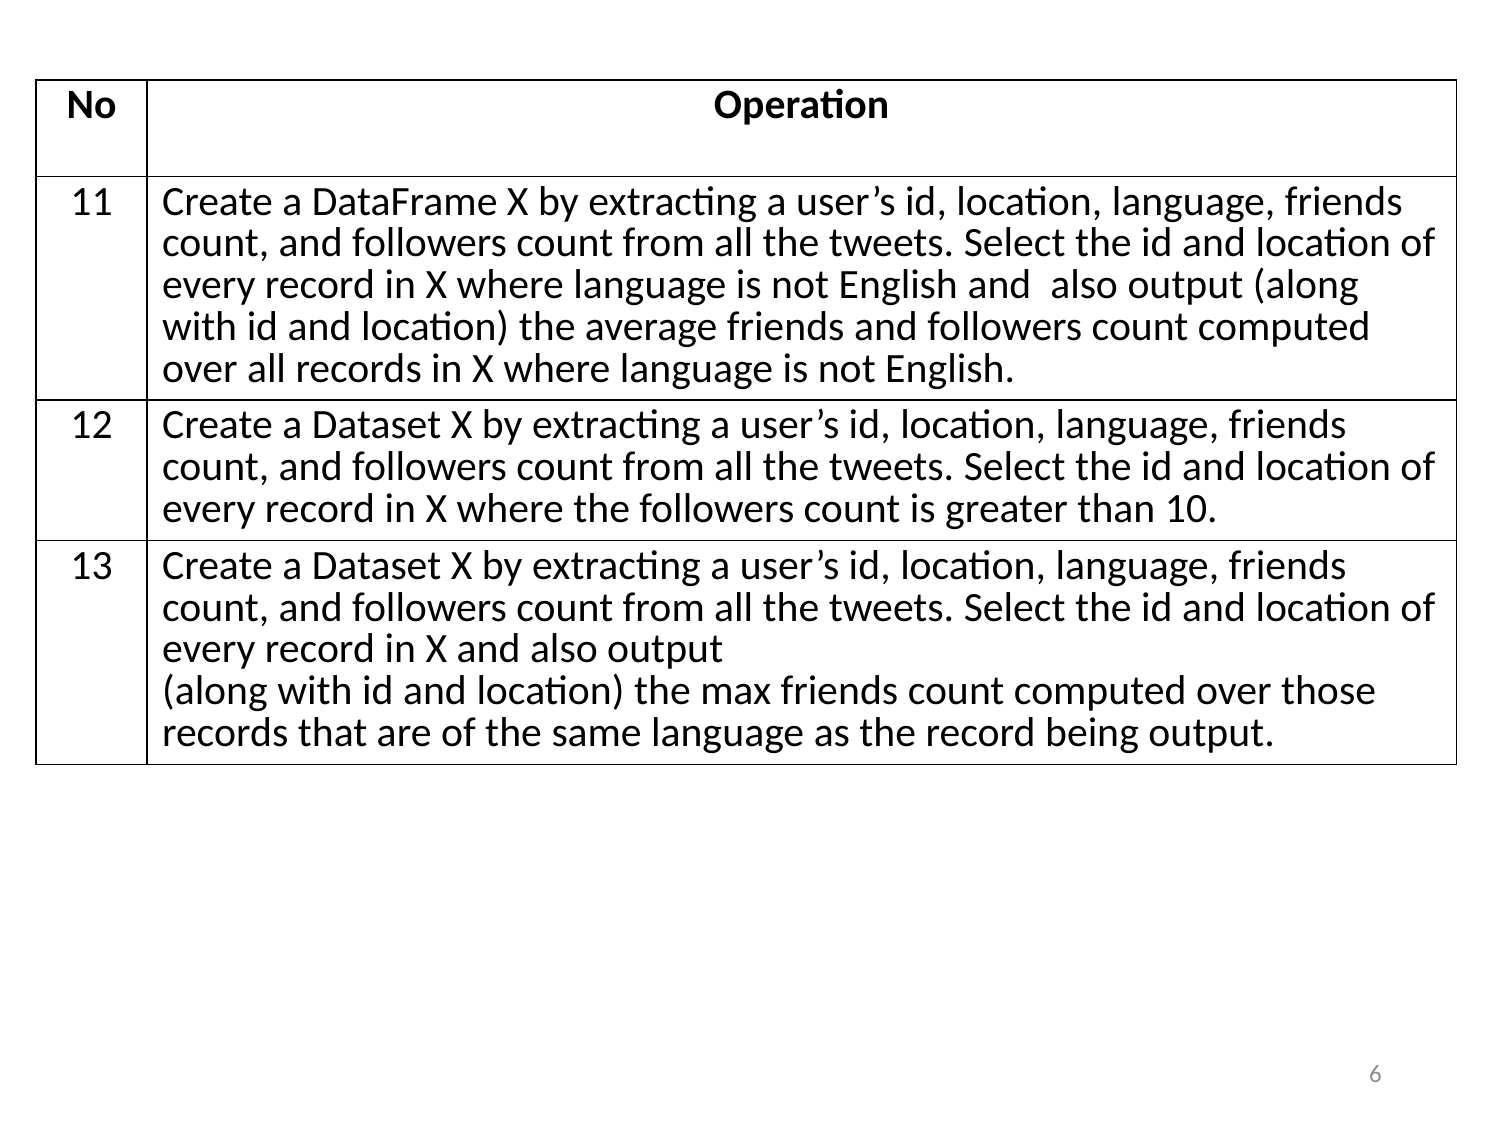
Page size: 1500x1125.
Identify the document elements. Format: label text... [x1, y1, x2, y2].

table_cell Create a Dataset X by extracting a user’s id, location, language, friends count, and followers count from all the tweets. Select the id and location of every record in X and also output (along with id and location) the max friends count computed over those records that are of the same language as the record being output. [148, 541, 1456, 764]
table_cell Create a Dataset X by extracting a user’s id, location, language, friends count, and followers count from all the tweets. Select the id and location of every record in X where the followers count is greater than 10. [148, 401, 1456, 540]
table_header No [37, 81, 146, 176]
table_header Operation [148, 81, 1456, 176]
table_cell 12 [37, 401, 146, 540]
slide_number 6 [1059, 1042, 1397, 1103]
table_cell 11 [37, 177, 146, 399]
table_cell 13 [37, 541, 146, 764]
table_cell Create a DataFrame X by extracting a user’s id, location, language, friends count, and followers count from all the tweets. Select the id and location of every record in X where language is not English and also output (along with id and location) the average friends and followers count computed over all records in X where language is not English. [148, 177, 1456, 399]
